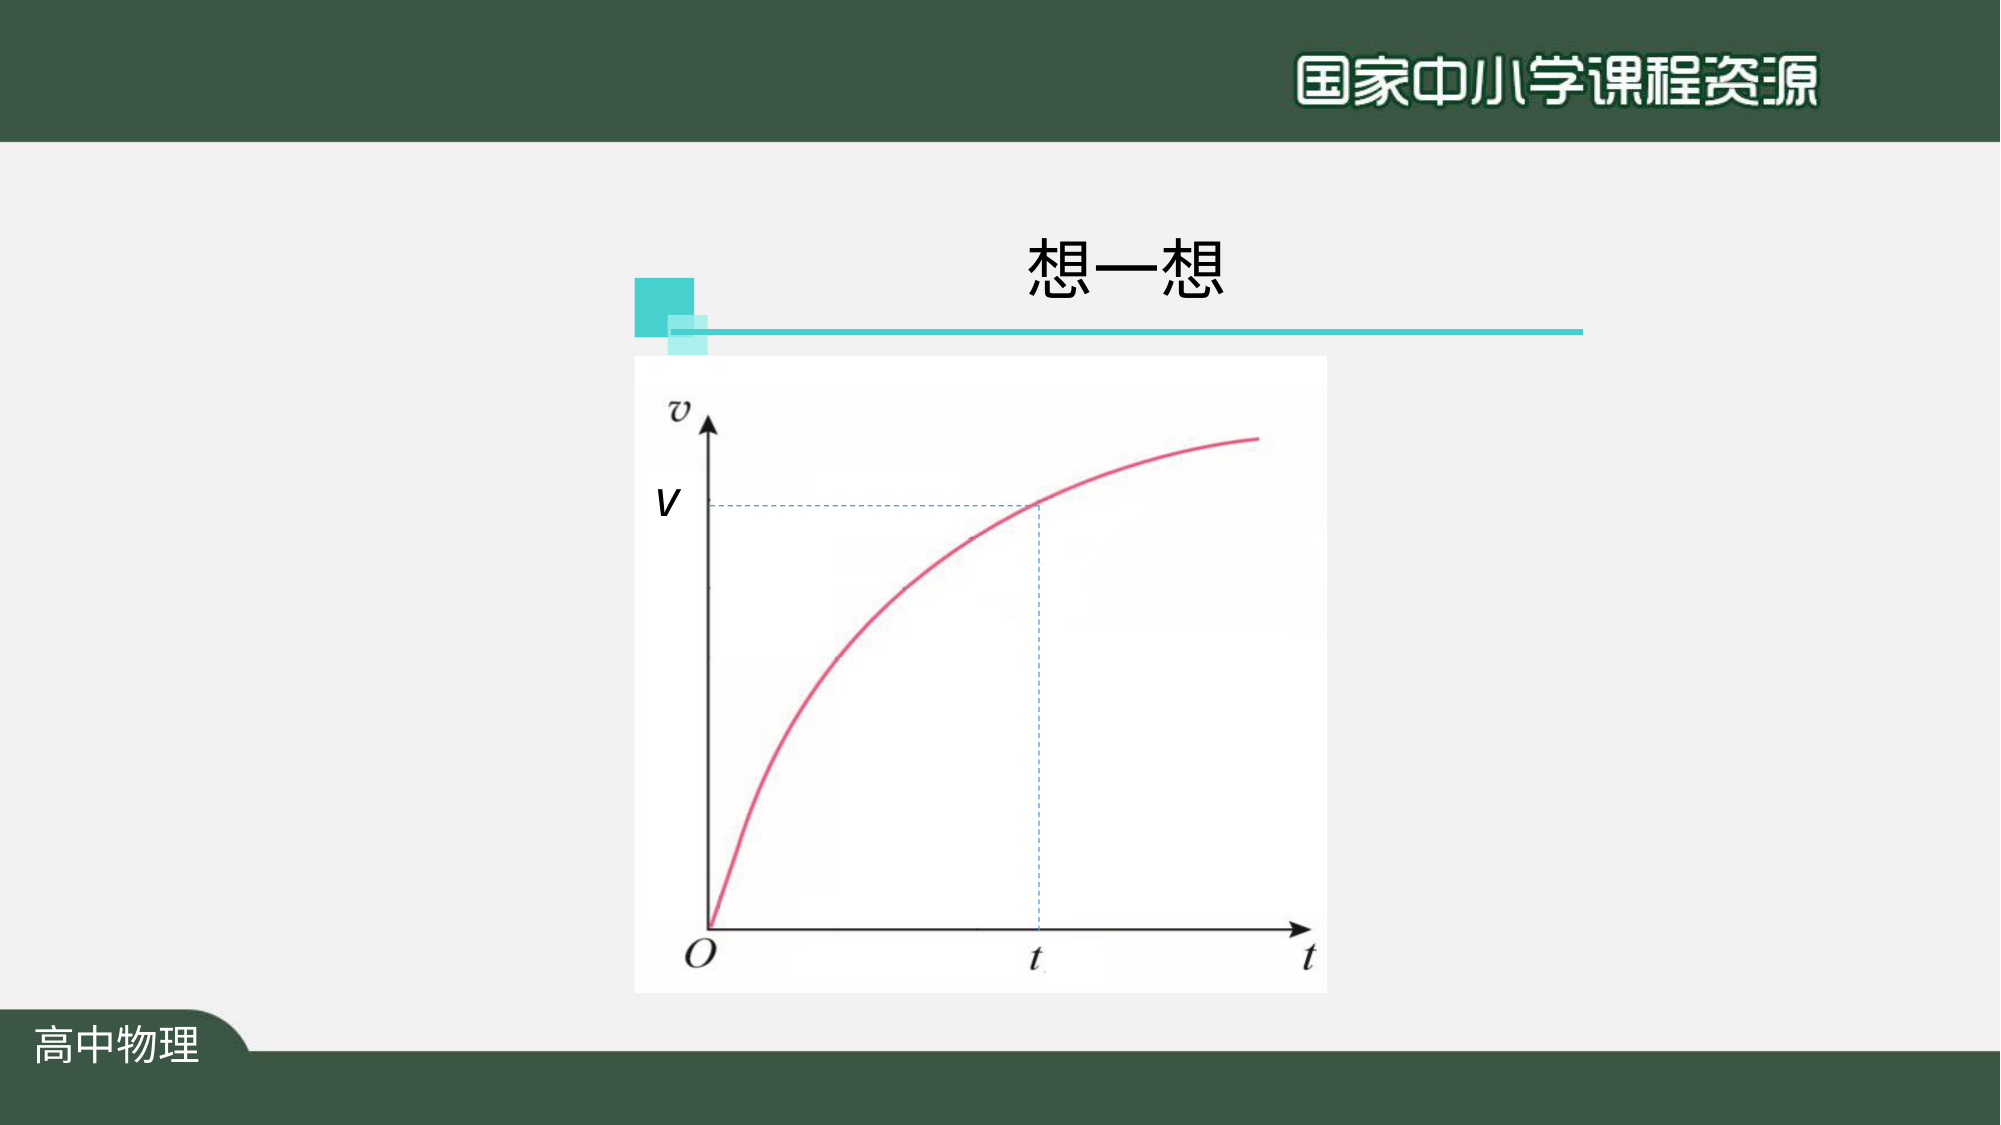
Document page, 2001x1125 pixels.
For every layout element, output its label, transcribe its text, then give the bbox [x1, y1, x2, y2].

footer 高中物理 [31, 1013, 202, 1125]
picture [0, 0, 2000, 1125]
text_box v [653, 464, 683, 527]
text_box 想一想 [1024, 226, 1230, 309]
text_box [634, 277, 695, 338]
text_box [667, 314, 708, 355]
text_box [634, 356, 1328, 993]
